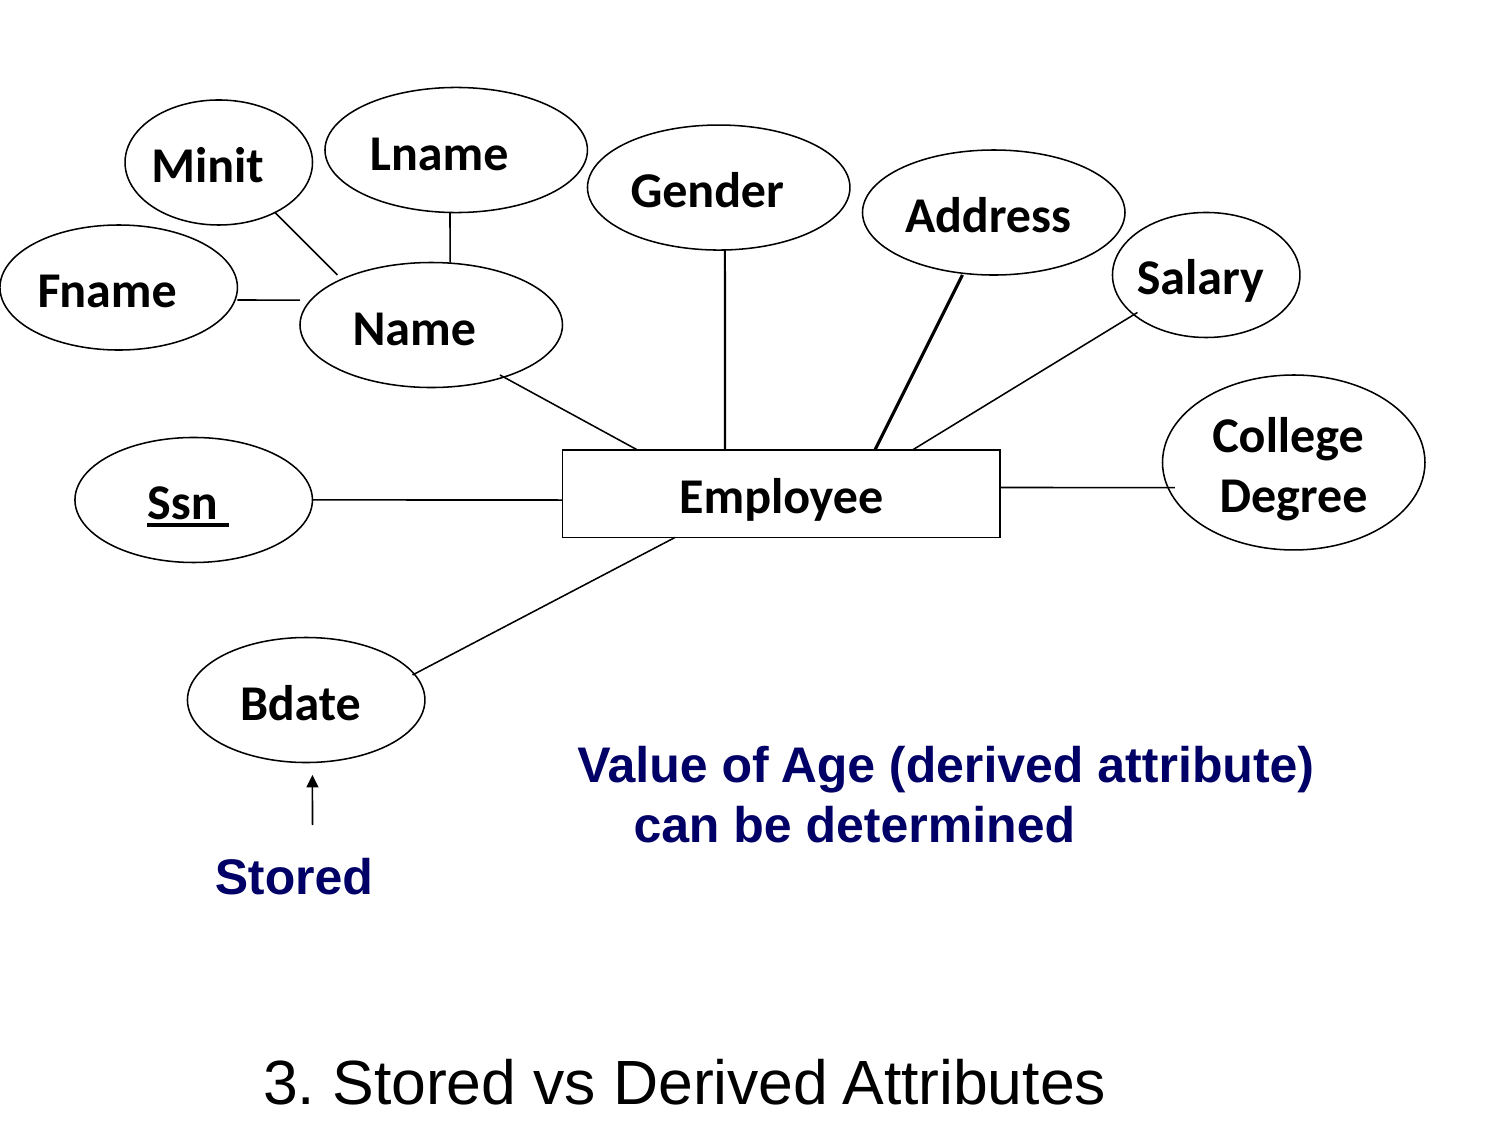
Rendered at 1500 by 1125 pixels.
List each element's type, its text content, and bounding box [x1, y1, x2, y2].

text_box 3. Stored vs Derived Attributes [49, 1034, 1338, 1125]
text_box Gender [587, 125, 850, 251]
text_box College Degree [1162, 375, 1426, 550]
text_box Address [862, 149, 1126, 276]
text_box Bdate [187, 637, 425, 763]
text_box Ssn [74, 437, 313, 563]
text_box Fname [0, 224, 238, 351]
text_box Salary [1112, 212, 1300, 338]
text_box Stored [200, 837, 475, 913]
text_box Value of Age (derived attribute) can be determined [562, 724, 1363, 860]
text_box [306, 774, 319, 826]
text_box Lname [324, 87, 588, 213]
text_box Minit [125, 99, 313, 225]
text_box Employee [562, 449, 1000, 538]
text_box Name [300, 262, 563, 388]
